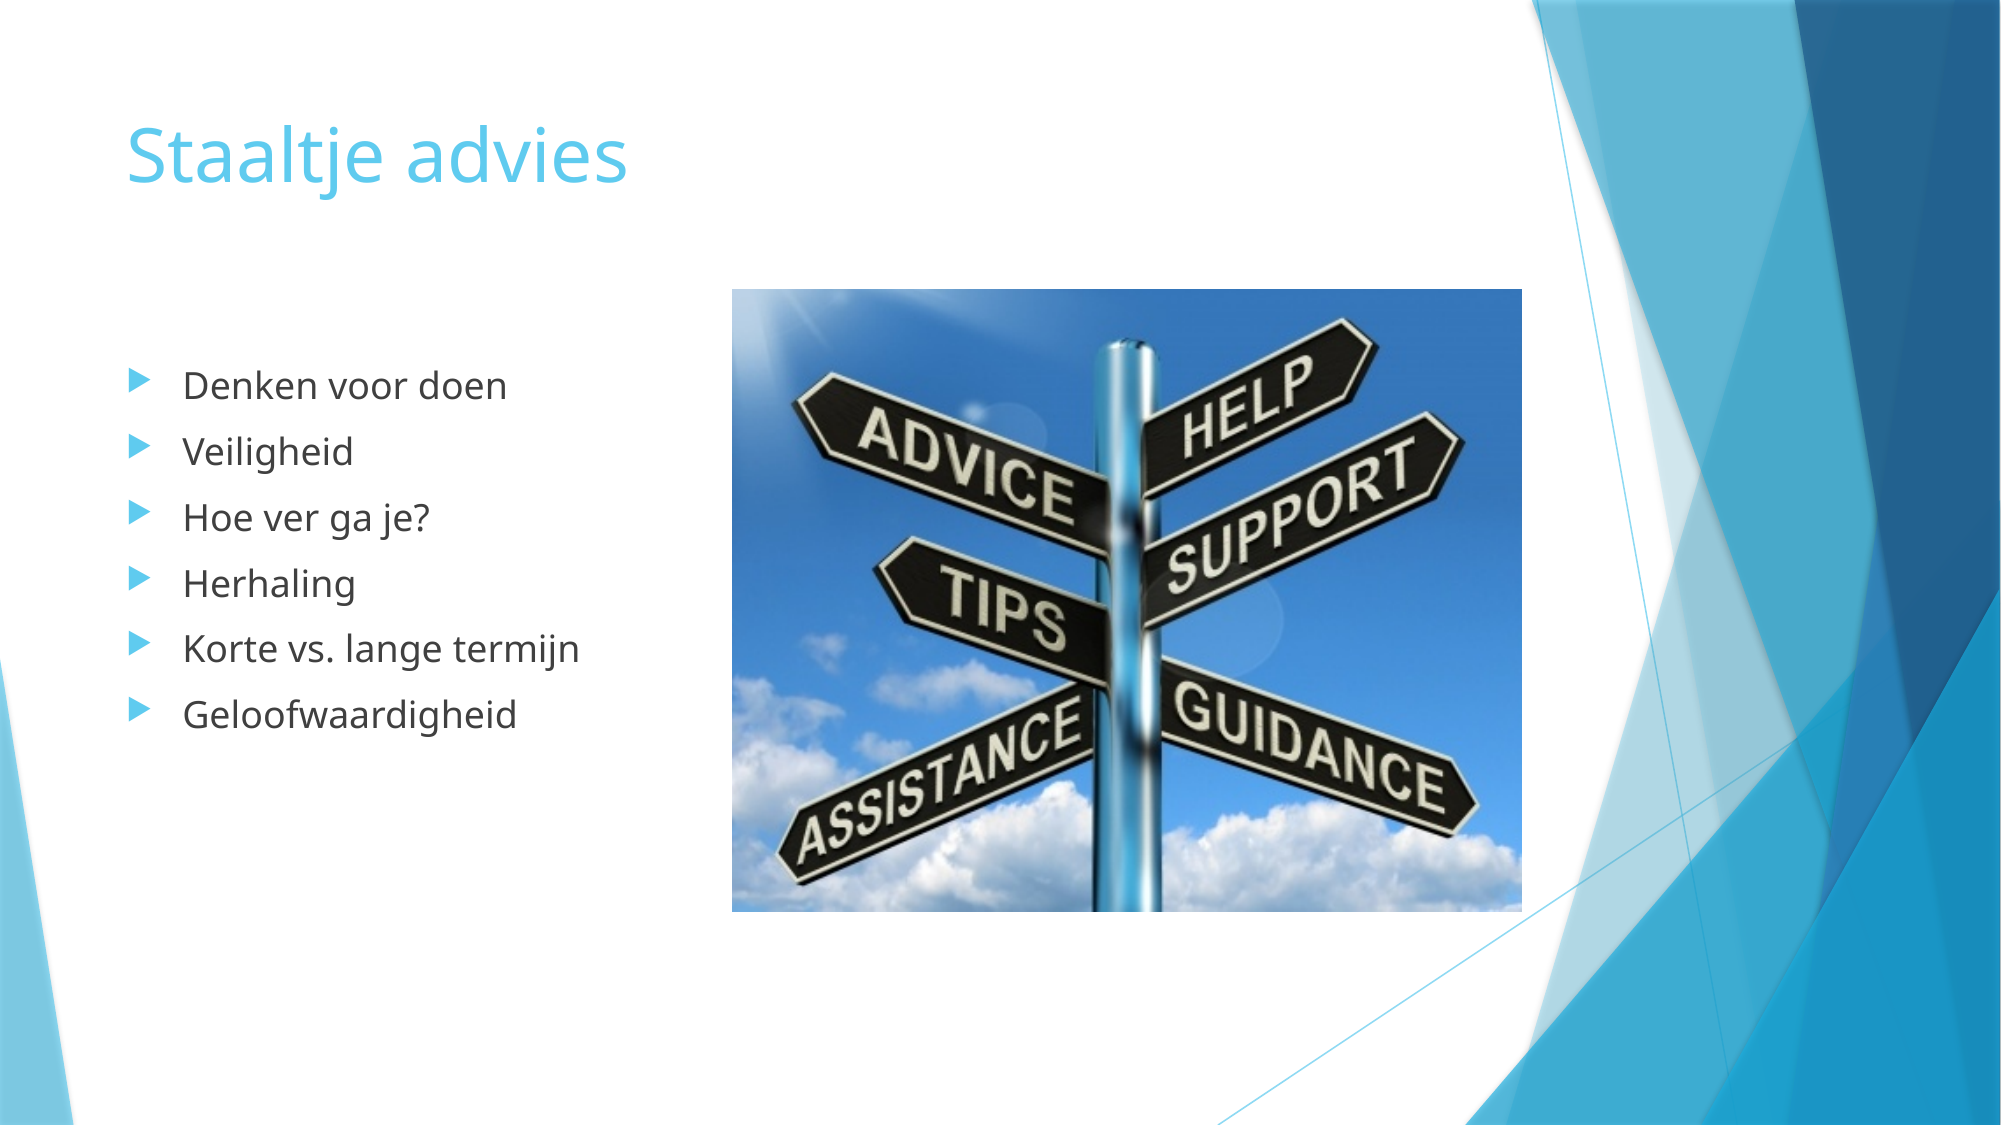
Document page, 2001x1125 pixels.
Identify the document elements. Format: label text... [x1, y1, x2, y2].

list Denken voor doen Veiligheid Hoe ver ga je? Herhaling Korte vs. lange termijn Geloofwaardigheid [111, 354, 1522, 992]
title Staaltje advies [111, 99, 1522, 317]
picture [731, 288, 1522, 913]
